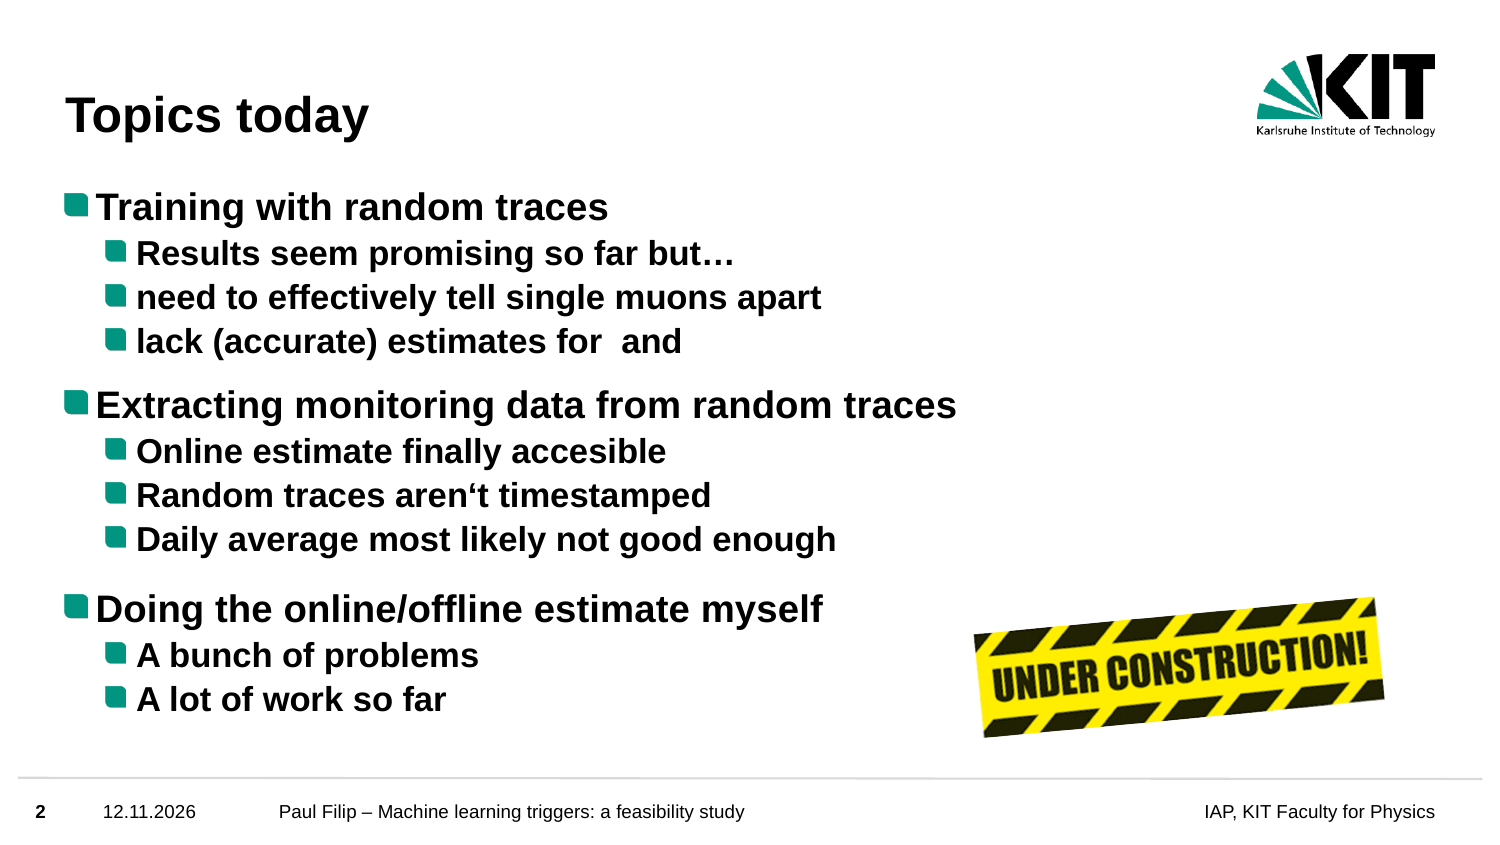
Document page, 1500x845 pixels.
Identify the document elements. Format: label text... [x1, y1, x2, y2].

picture [974, 597, 1384, 737]
picture [105, 526, 126, 550]
picture [105, 328, 126, 353]
slide_number 2 [35, 778, 89, 844]
picture [105, 240, 126, 264]
picture [105, 686, 126, 710]
picture [105, 438, 126, 462]
picture [64, 390, 88, 417]
picture [1257, 54, 1435, 137]
picture [105, 284, 126, 309]
title Topics today [64, 48, 1192, 144]
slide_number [102, 778, 272, 844]
picture [64, 594, 88, 621]
picture [105, 482, 126, 506]
picture [105, 642, 126, 666]
picture [64, 193, 88, 219]
